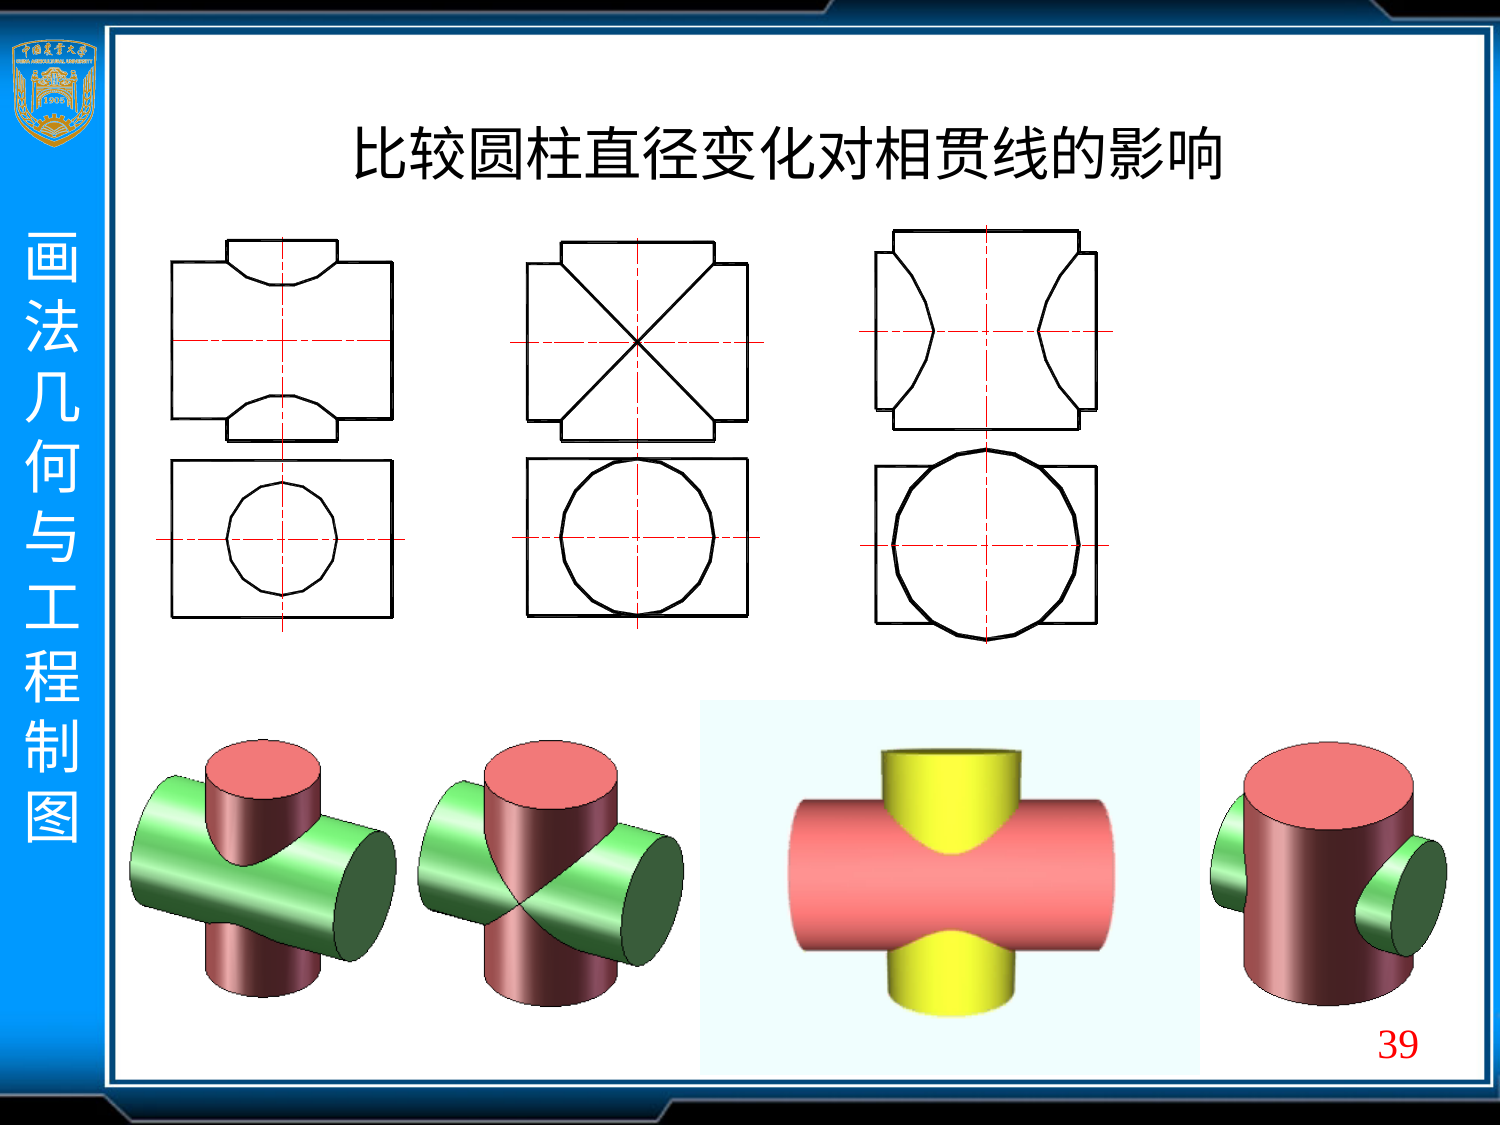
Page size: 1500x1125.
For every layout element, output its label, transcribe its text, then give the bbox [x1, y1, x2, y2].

text_box 39 [1362, 1041, 1463, 1075]
title 比较圆柱直径变化对相贯线的影响 [162, 75, 1413, 230]
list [699, 699, 1201, 1076]
picture [0, 0, 1500, 1125]
